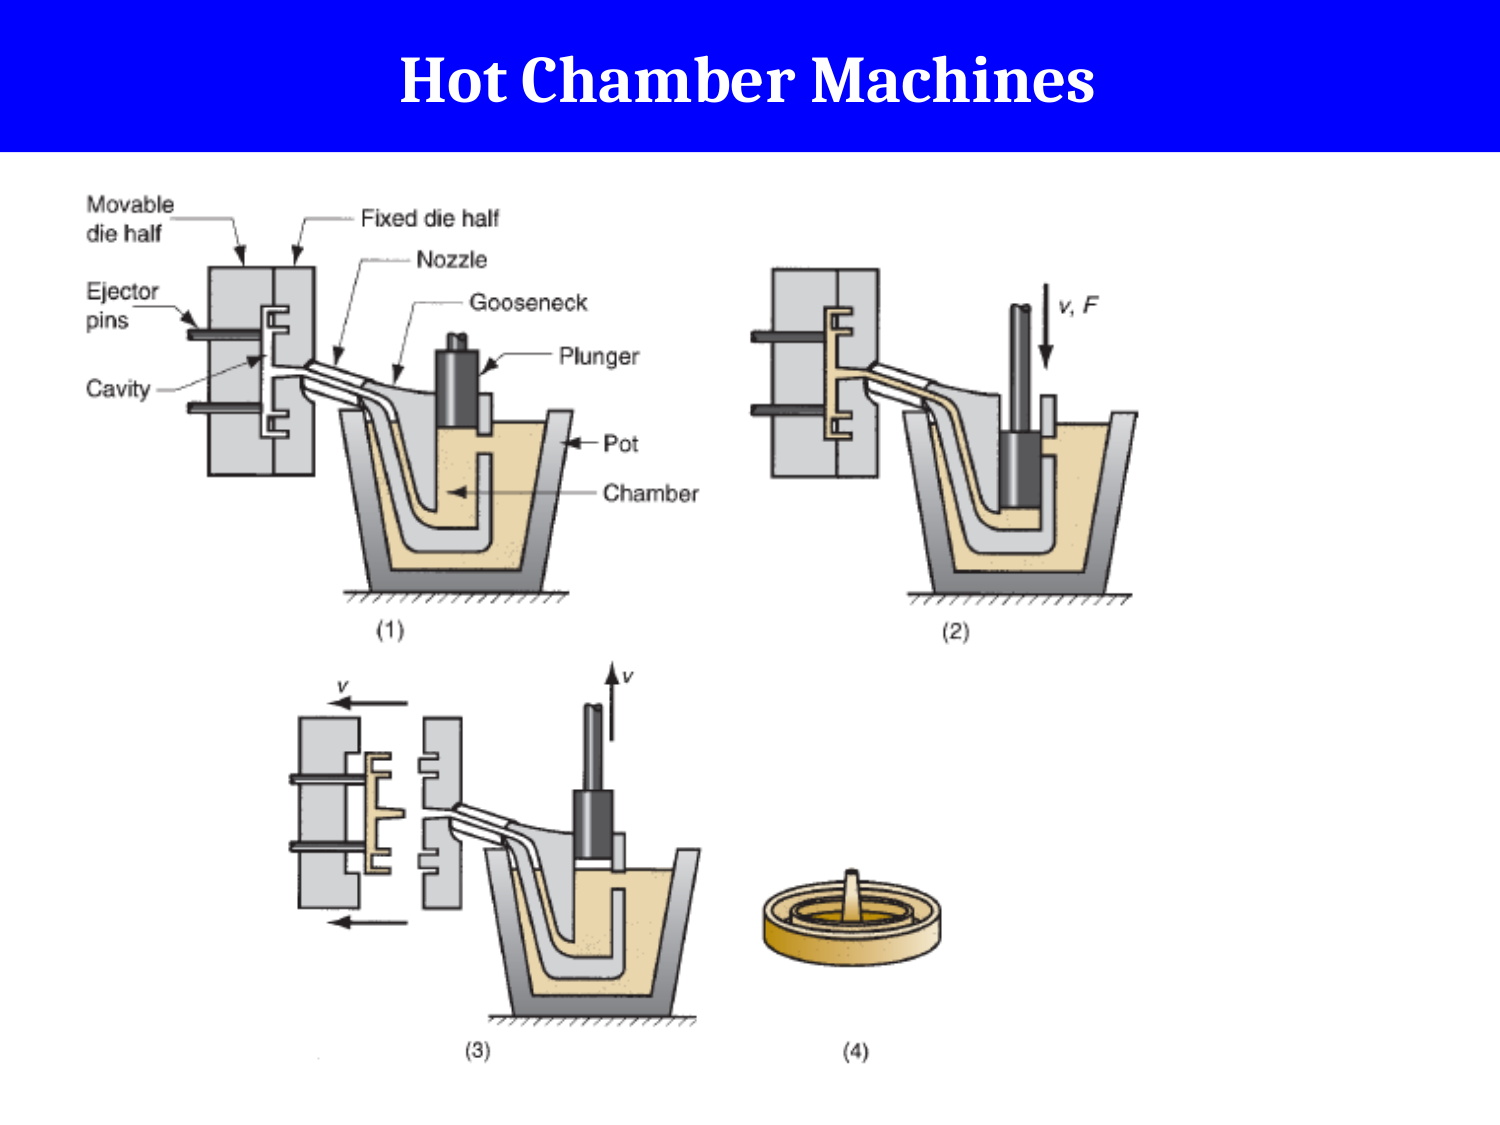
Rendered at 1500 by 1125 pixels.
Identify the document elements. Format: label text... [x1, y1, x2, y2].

title Hot Chamber Machines [0, 0, 1500, 153]
picture [49, 162, 1188, 1125]
